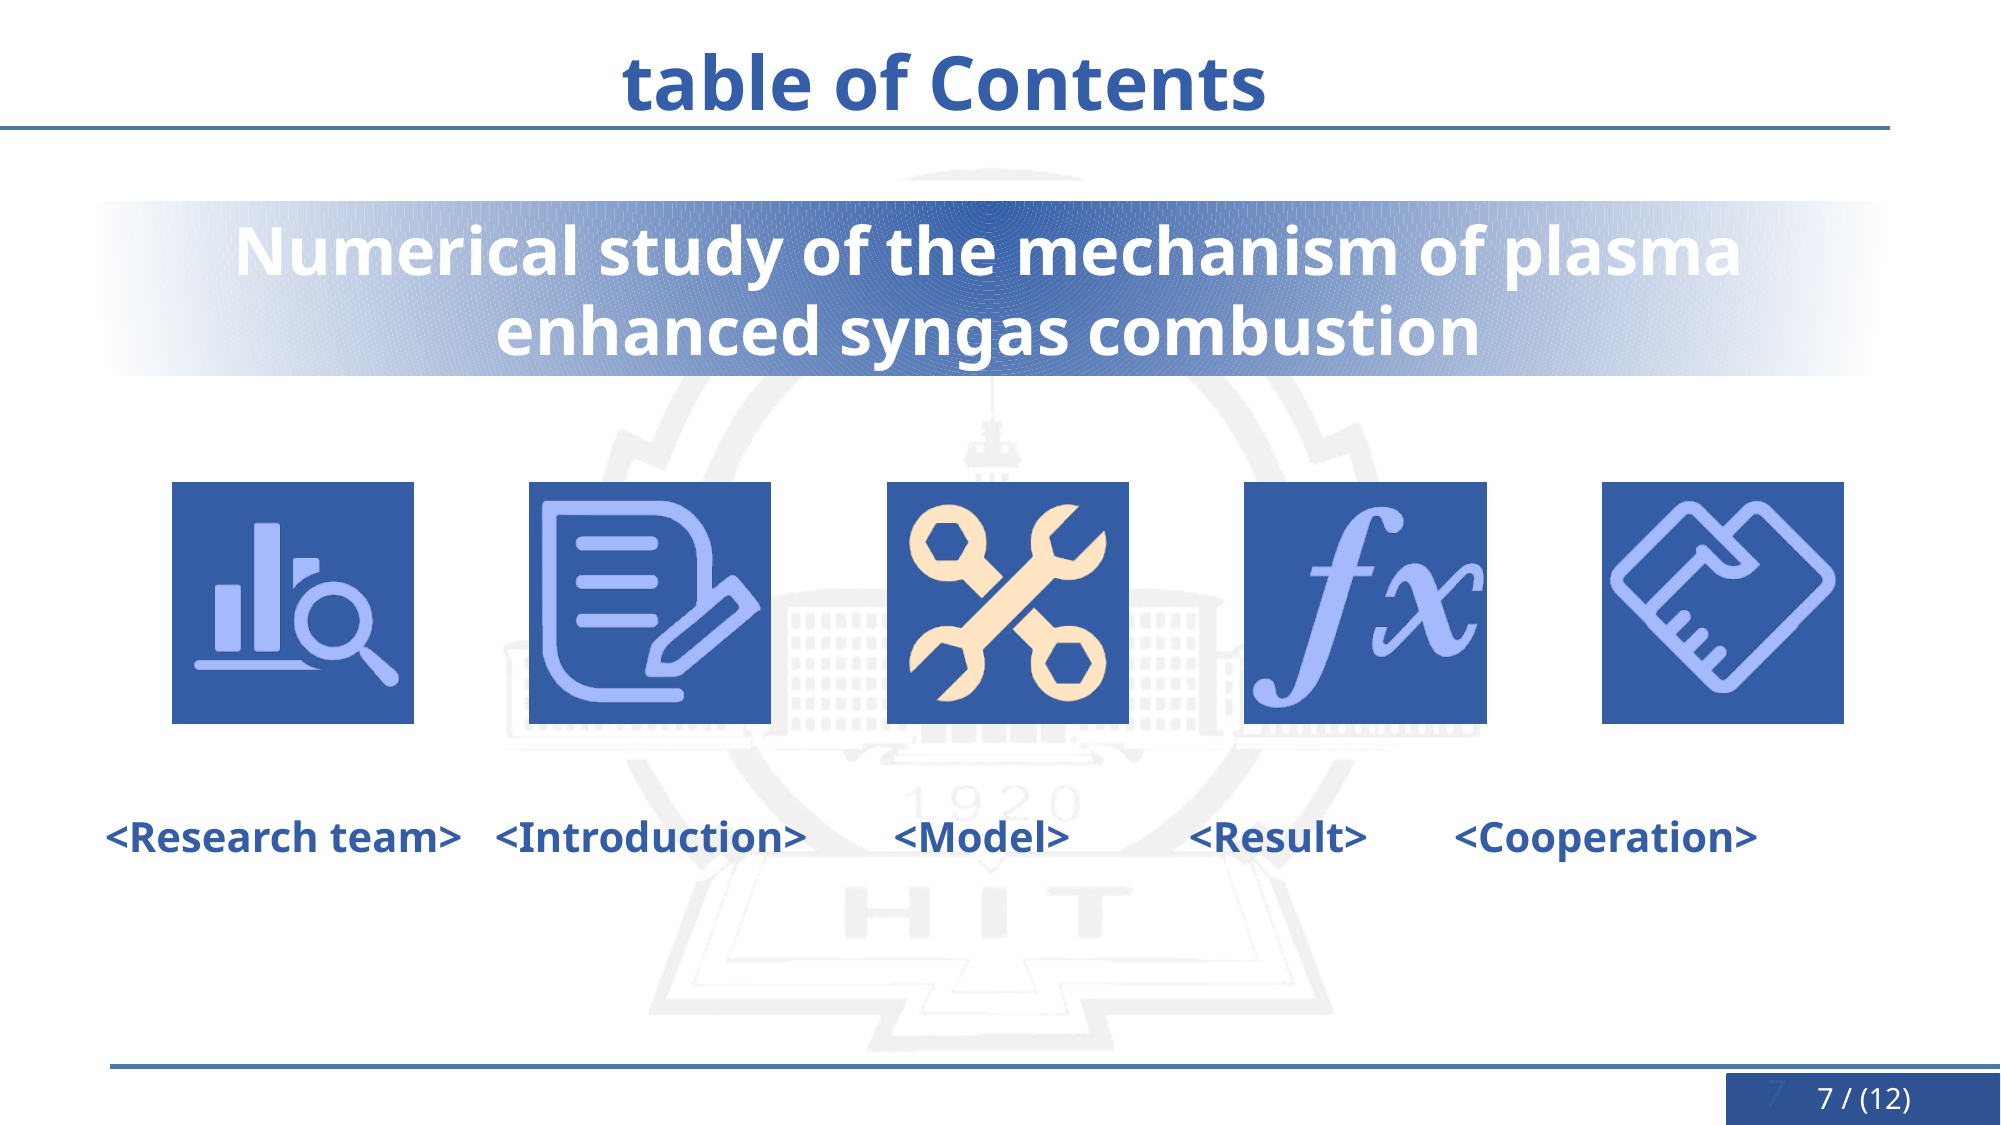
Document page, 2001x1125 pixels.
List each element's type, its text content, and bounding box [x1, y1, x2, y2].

picture [529, 481, 772, 724]
picture [1244, 481, 1487, 724]
picture [1602, 481, 1845, 724]
picture [886, 481, 1129, 724]
picture [171, 481, 414, 724]
text_box <Research team> <Introduction> <Model> <Result> <Cooperation> [90, 802, 1930, 933]
slide_number 7 [1550, 1065, 2000, 1125]
